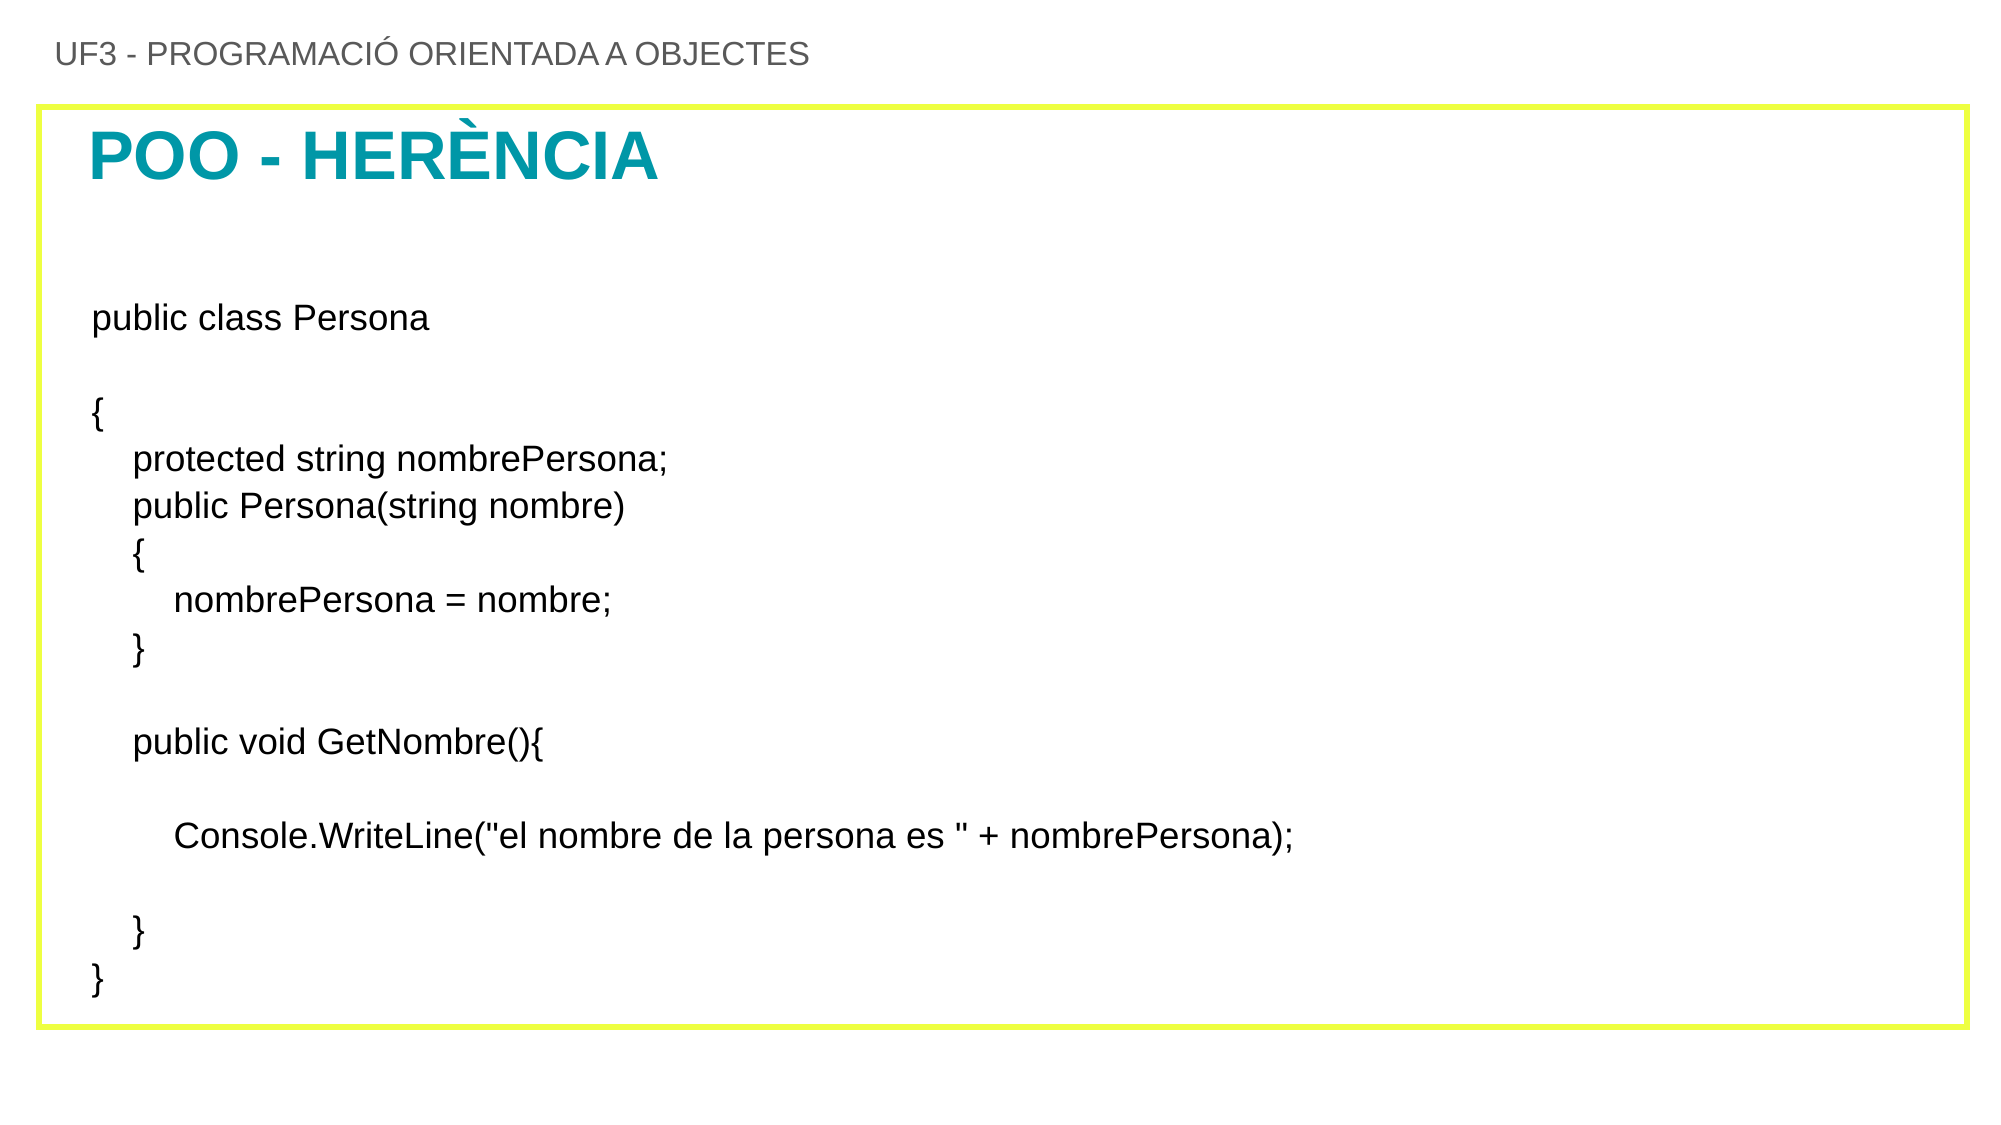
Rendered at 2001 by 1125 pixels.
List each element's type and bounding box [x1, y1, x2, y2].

text_box [0, 0, 2000, 1125]
